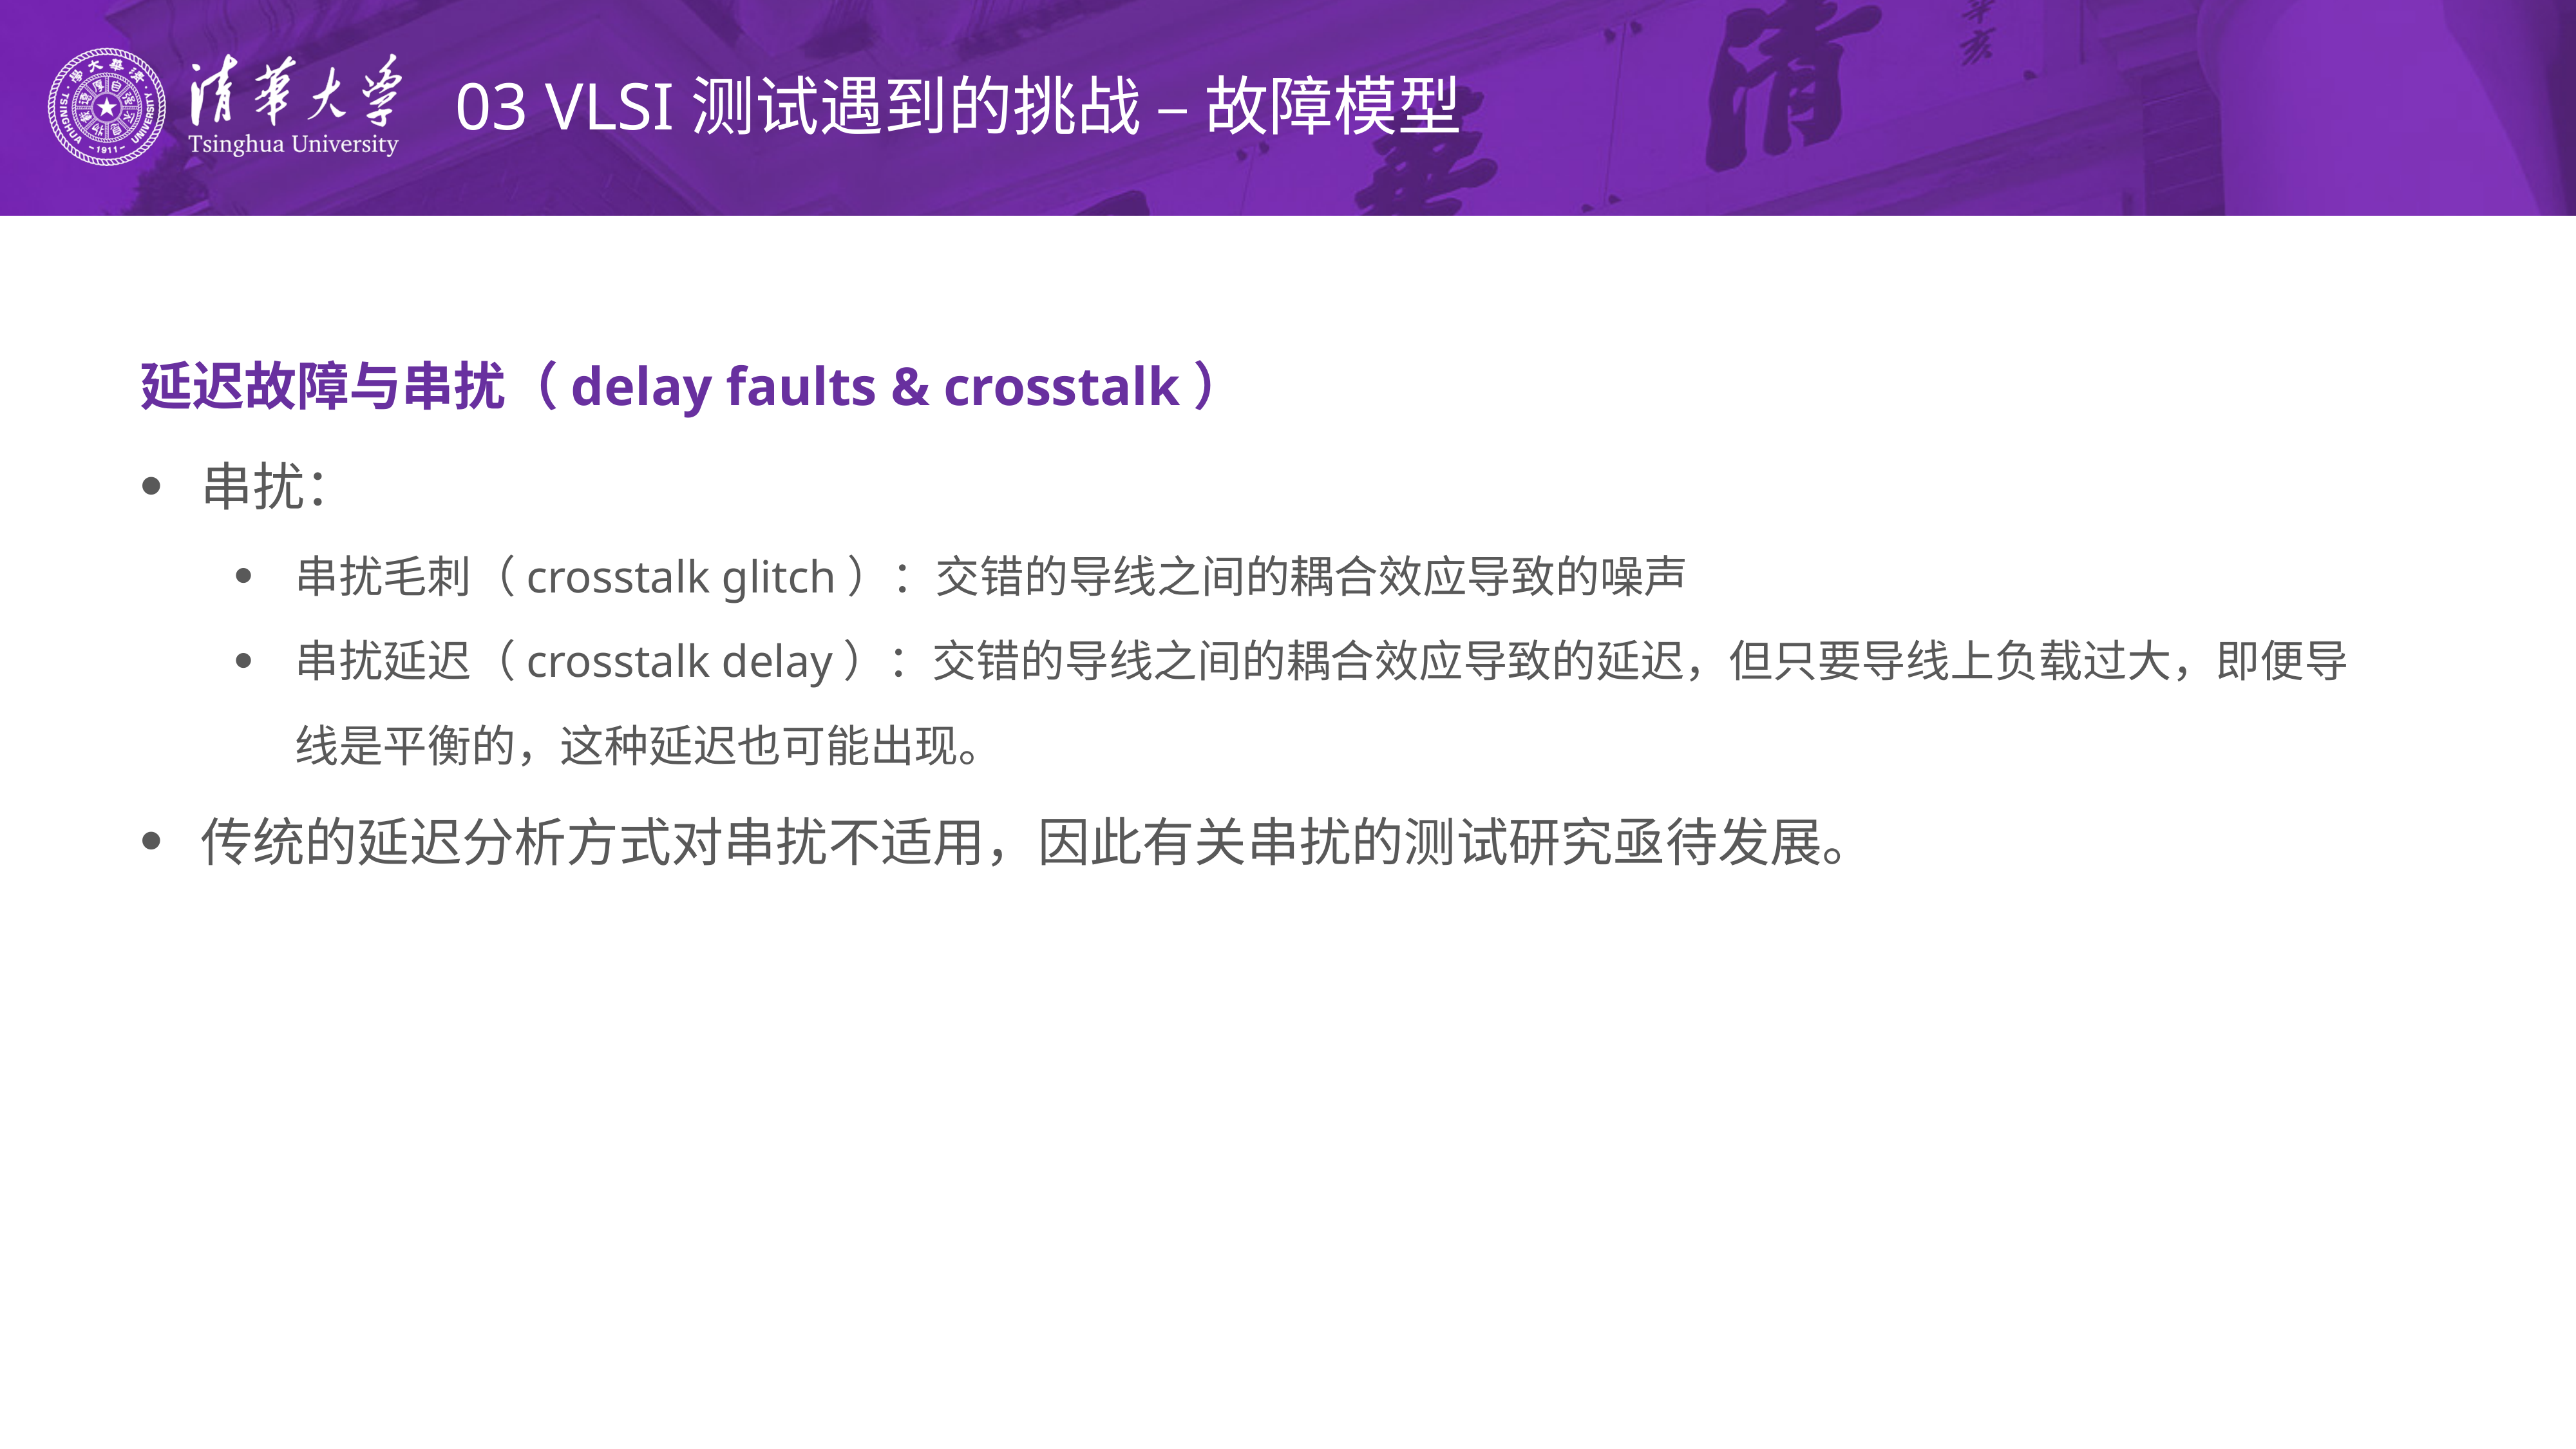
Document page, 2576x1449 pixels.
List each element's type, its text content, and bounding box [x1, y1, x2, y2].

title 03 VLSI测试遇到的挑战 – 故障模型 [449, 41, 1620, 166]
picture [0, 0, 2576, 216]
text_box 延迟故障与串扰（delay faults & crosstalk） 串扰： 串扰毛刺（crosstalk glitch）：交错的导线之间的耦合效应导致的噪声 串扰延迟（crosstalk delay）：交错的导线之间的耦合效应导致的延迟，但只要导线上负载过大，即便导线是平衡的，这种延迟也可能出现。 传统的延迟分析方式对串扰不适用，因此有关串扰的测试研究亟待发展。 [130, 310, 2401, 1385]
